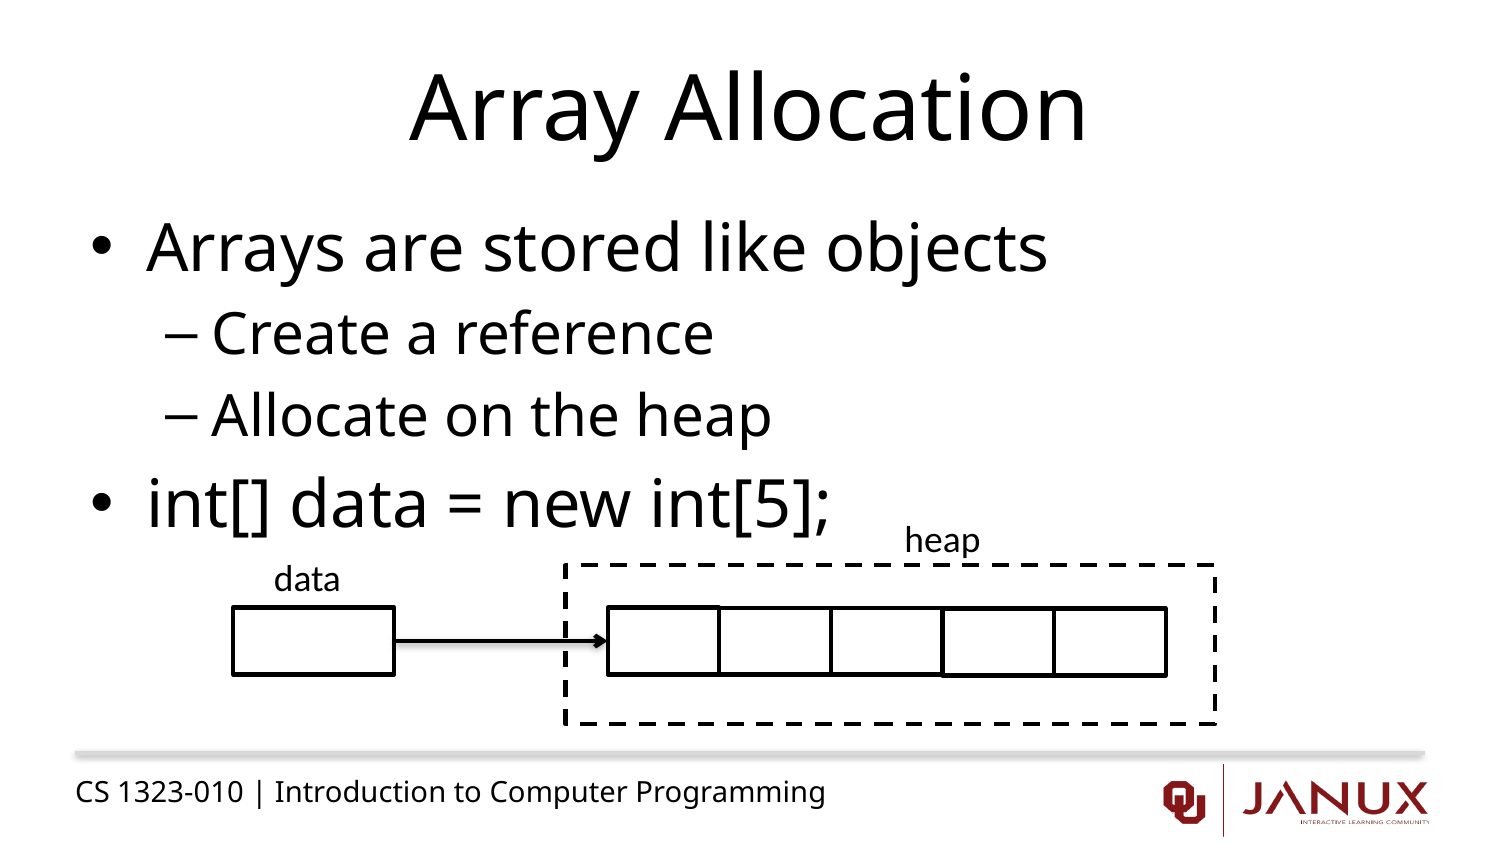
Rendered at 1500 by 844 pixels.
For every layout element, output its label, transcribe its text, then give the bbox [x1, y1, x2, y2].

text_box [563, 563, 1217, 726]
text_box data [259, 546, 356, 607]
title Array Allocation [75, 33, 1425, 175]
list Arrays are stored like objects Create a reference Allocate on the heap int[] data = new int[5]; [75, 196, 1425, 754]
text_box heap [889, 507, 996, 567]
text_box [231, 605, 396, 677]
